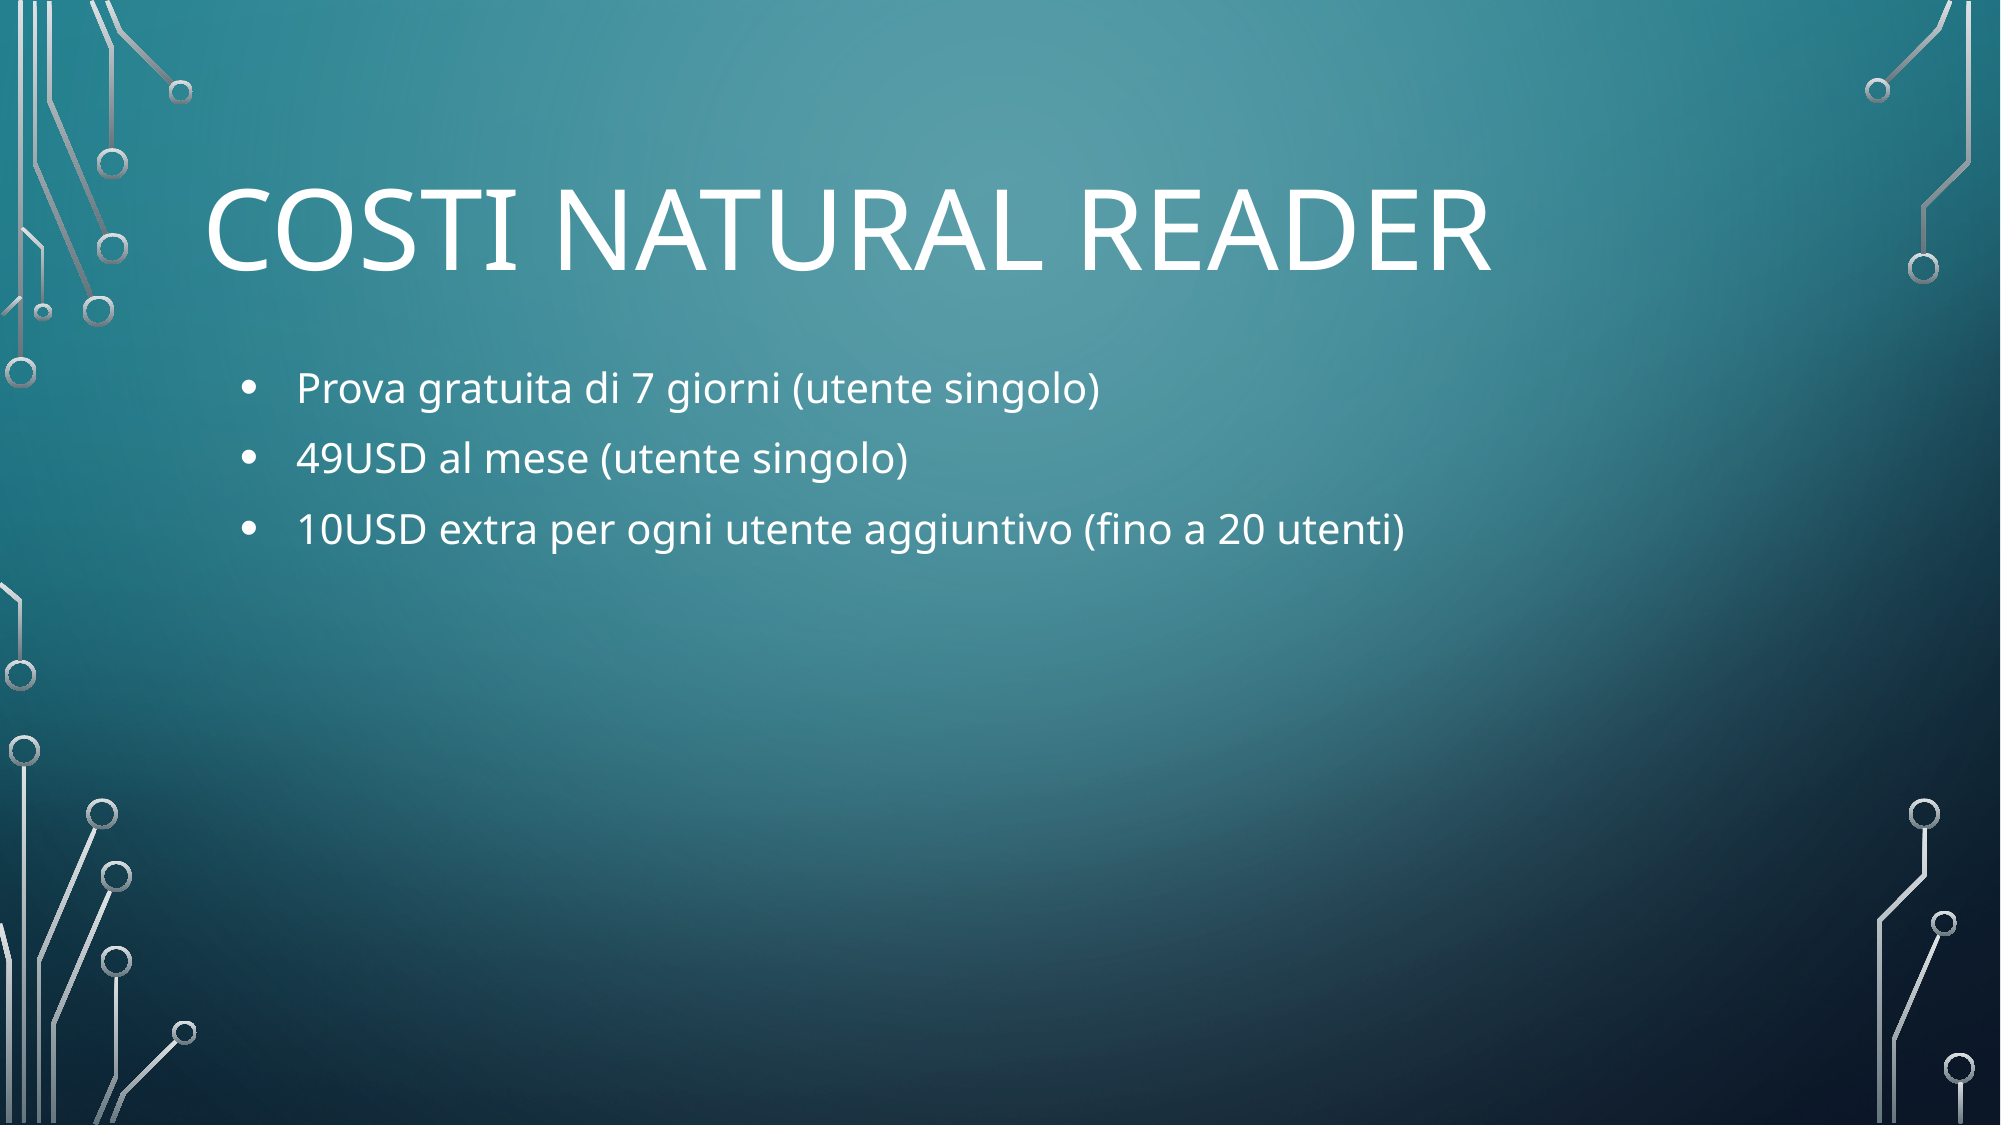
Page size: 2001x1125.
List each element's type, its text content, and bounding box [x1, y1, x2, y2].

list Prova gratuita di 7 giorni (utente singolo) 49USD al mese (utente singolo) 10USD extra per ogni utente aggiuntivo (fino a 20 utenti) [187, 343, 1813, 854]
title Costi Natural reader [187, 124, 1813, 343]
